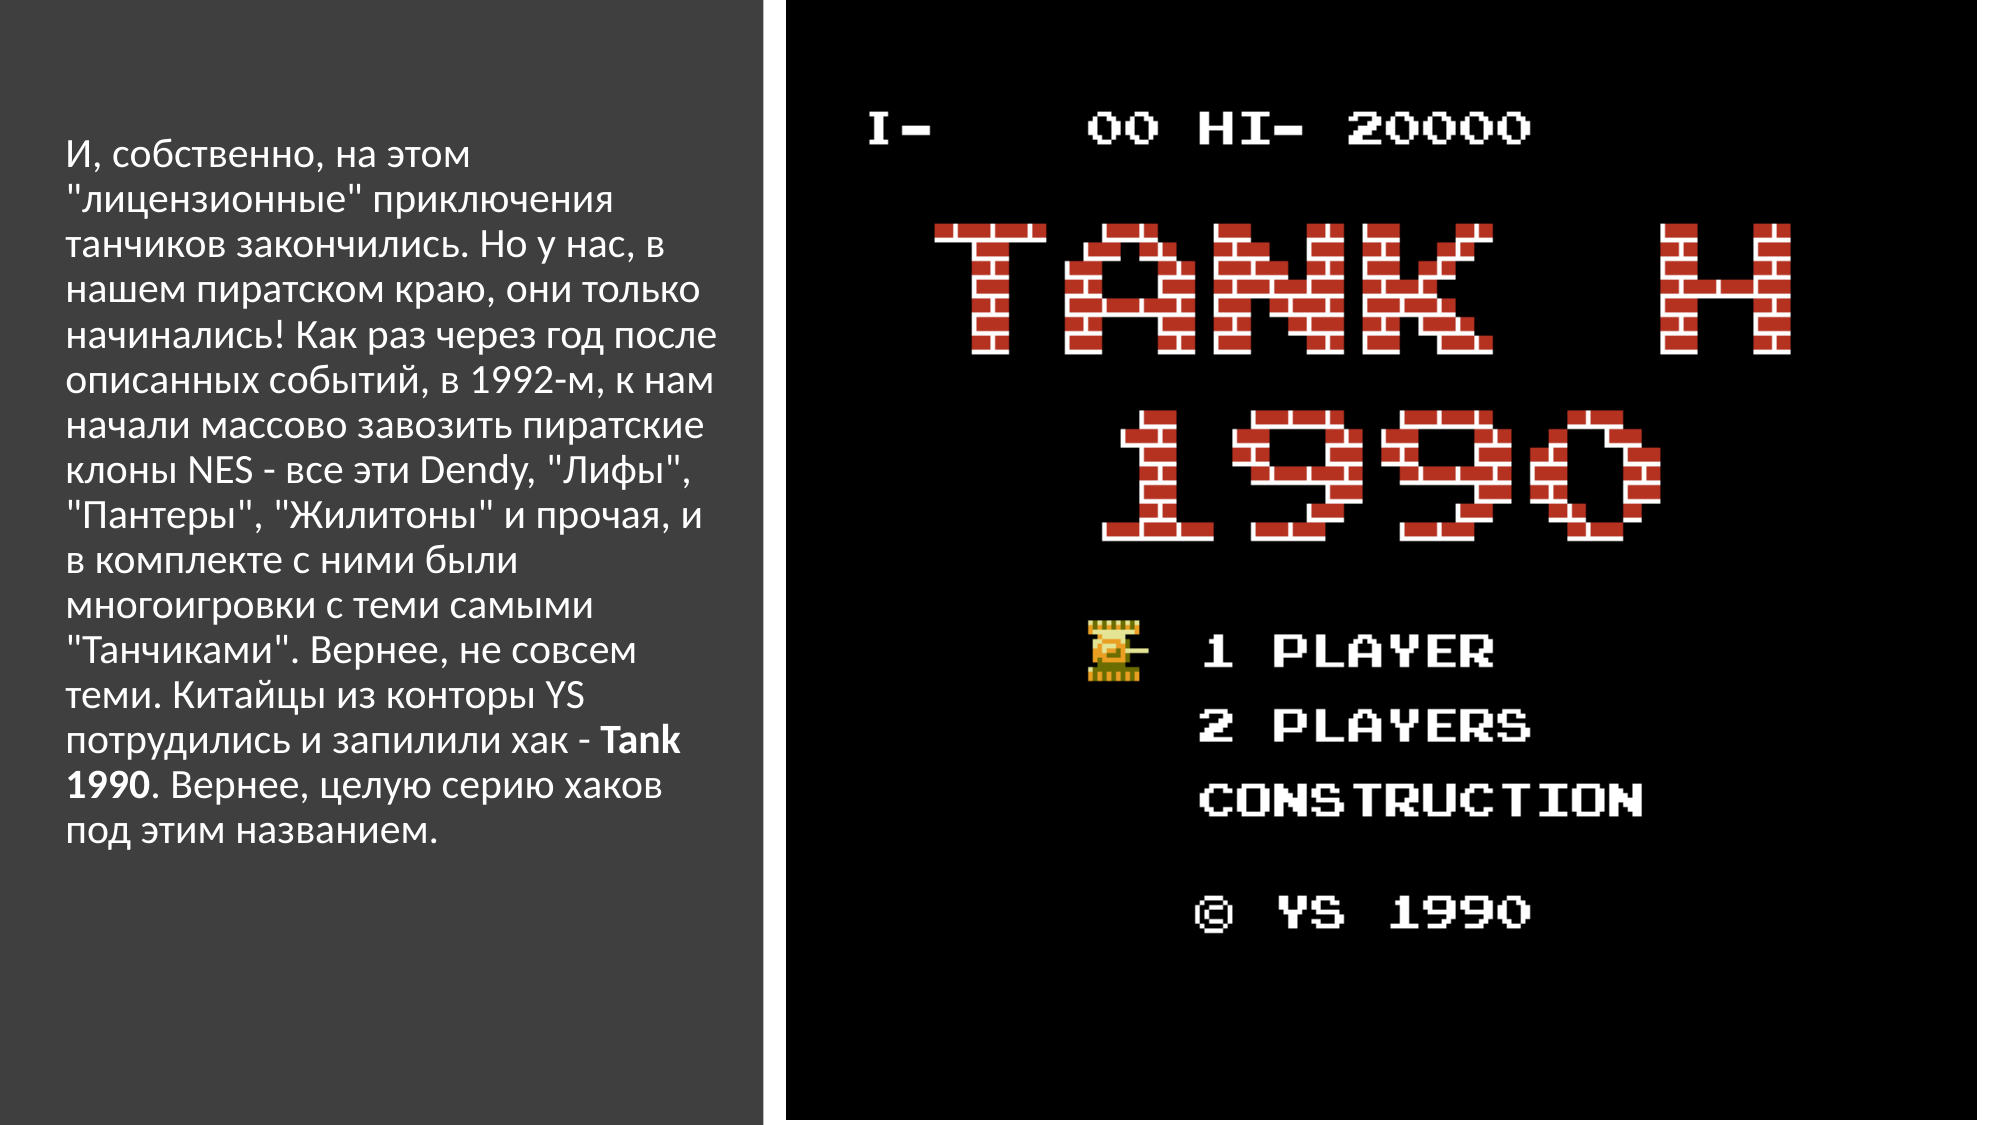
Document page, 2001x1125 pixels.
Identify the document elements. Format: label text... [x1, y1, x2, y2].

picture [786, 0, 1977, 1120]
list И, собственно, на этом "лицензионные" приключения танчиков закончились. Но у нас, в нашем пиратском краю, они только начинались! Как раз через год после описанных событий, в 1992-м, к нам начали массово завозить пиратские клоны NES - все эти Dendy, "Лифы", "Пантеры", "Жилитоны" и прочая, и в комплекте с ними были многоигровки с теми самыми "Танчиками". Вернее, не совсем теми. Китайцы из конторы YS потрудились и запилили хак - Tank 1990. Вернее, целую серию хаков под этим названием. [50, 124, 747, 1071]
text_box [0, 0, 764, 1125]
